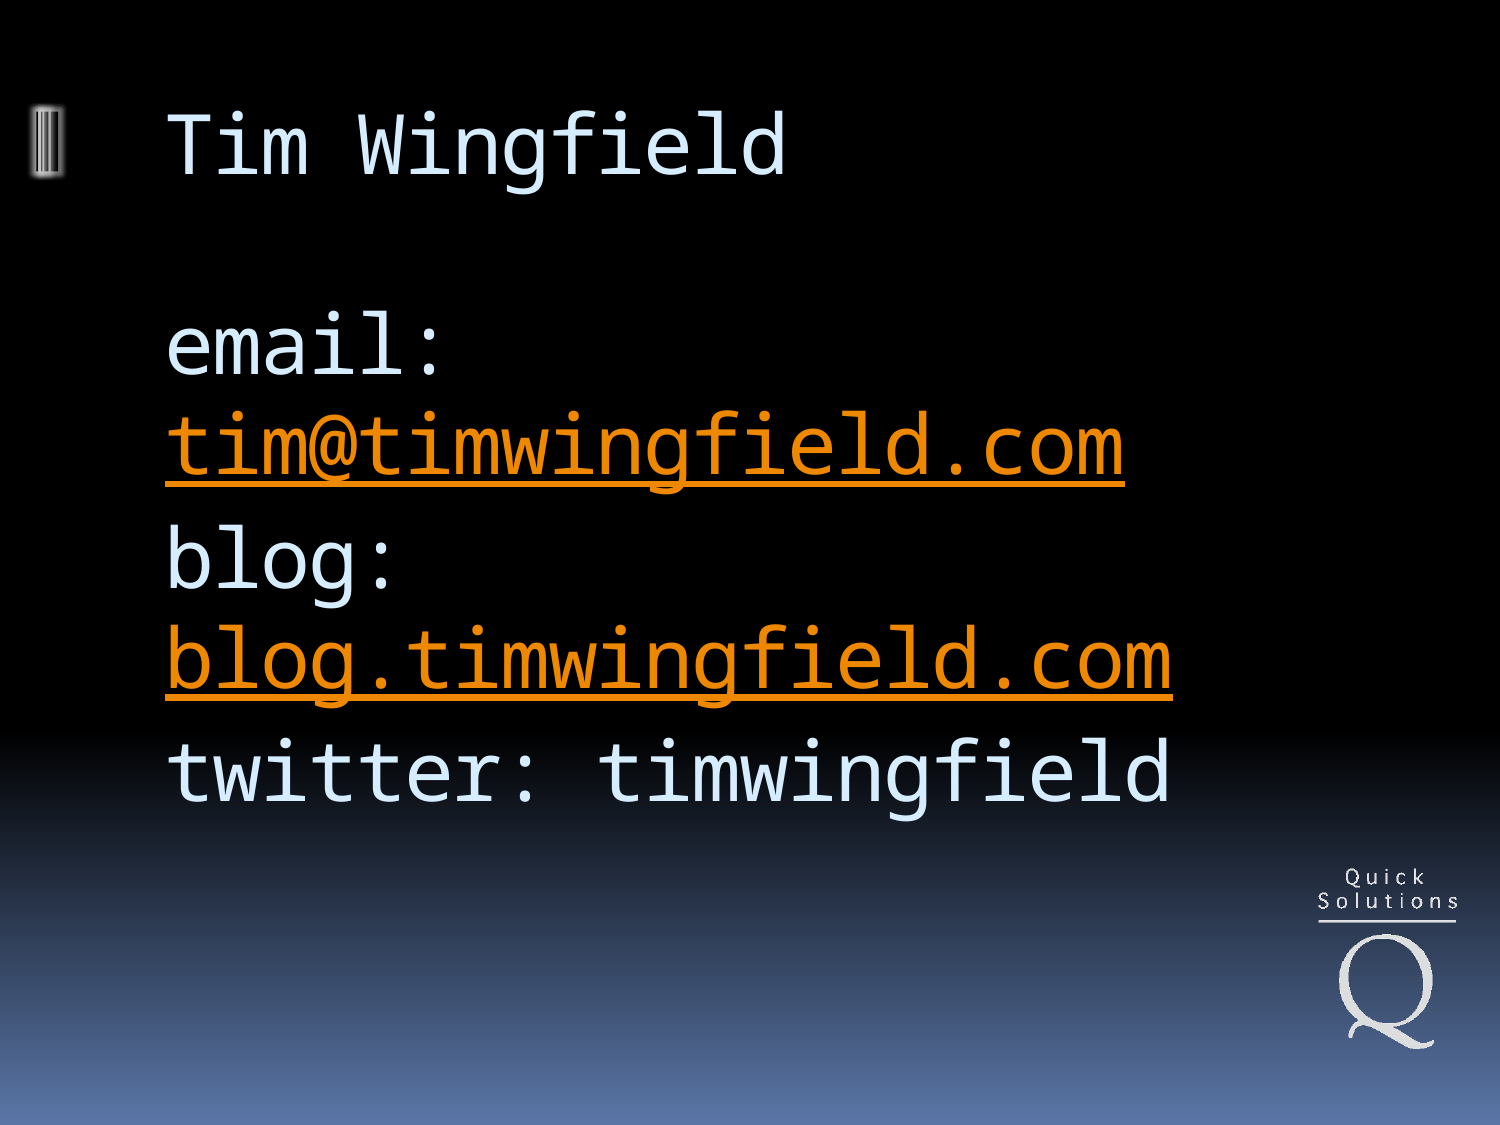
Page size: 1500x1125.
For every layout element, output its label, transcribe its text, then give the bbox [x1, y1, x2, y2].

picture [1305, 862, 1472, 1057]
title Tim Wingfield email: tim@timwingfield.com blog: blog.timwingfield.com twitter: timwingfield [150, 83, 1425, 900]
